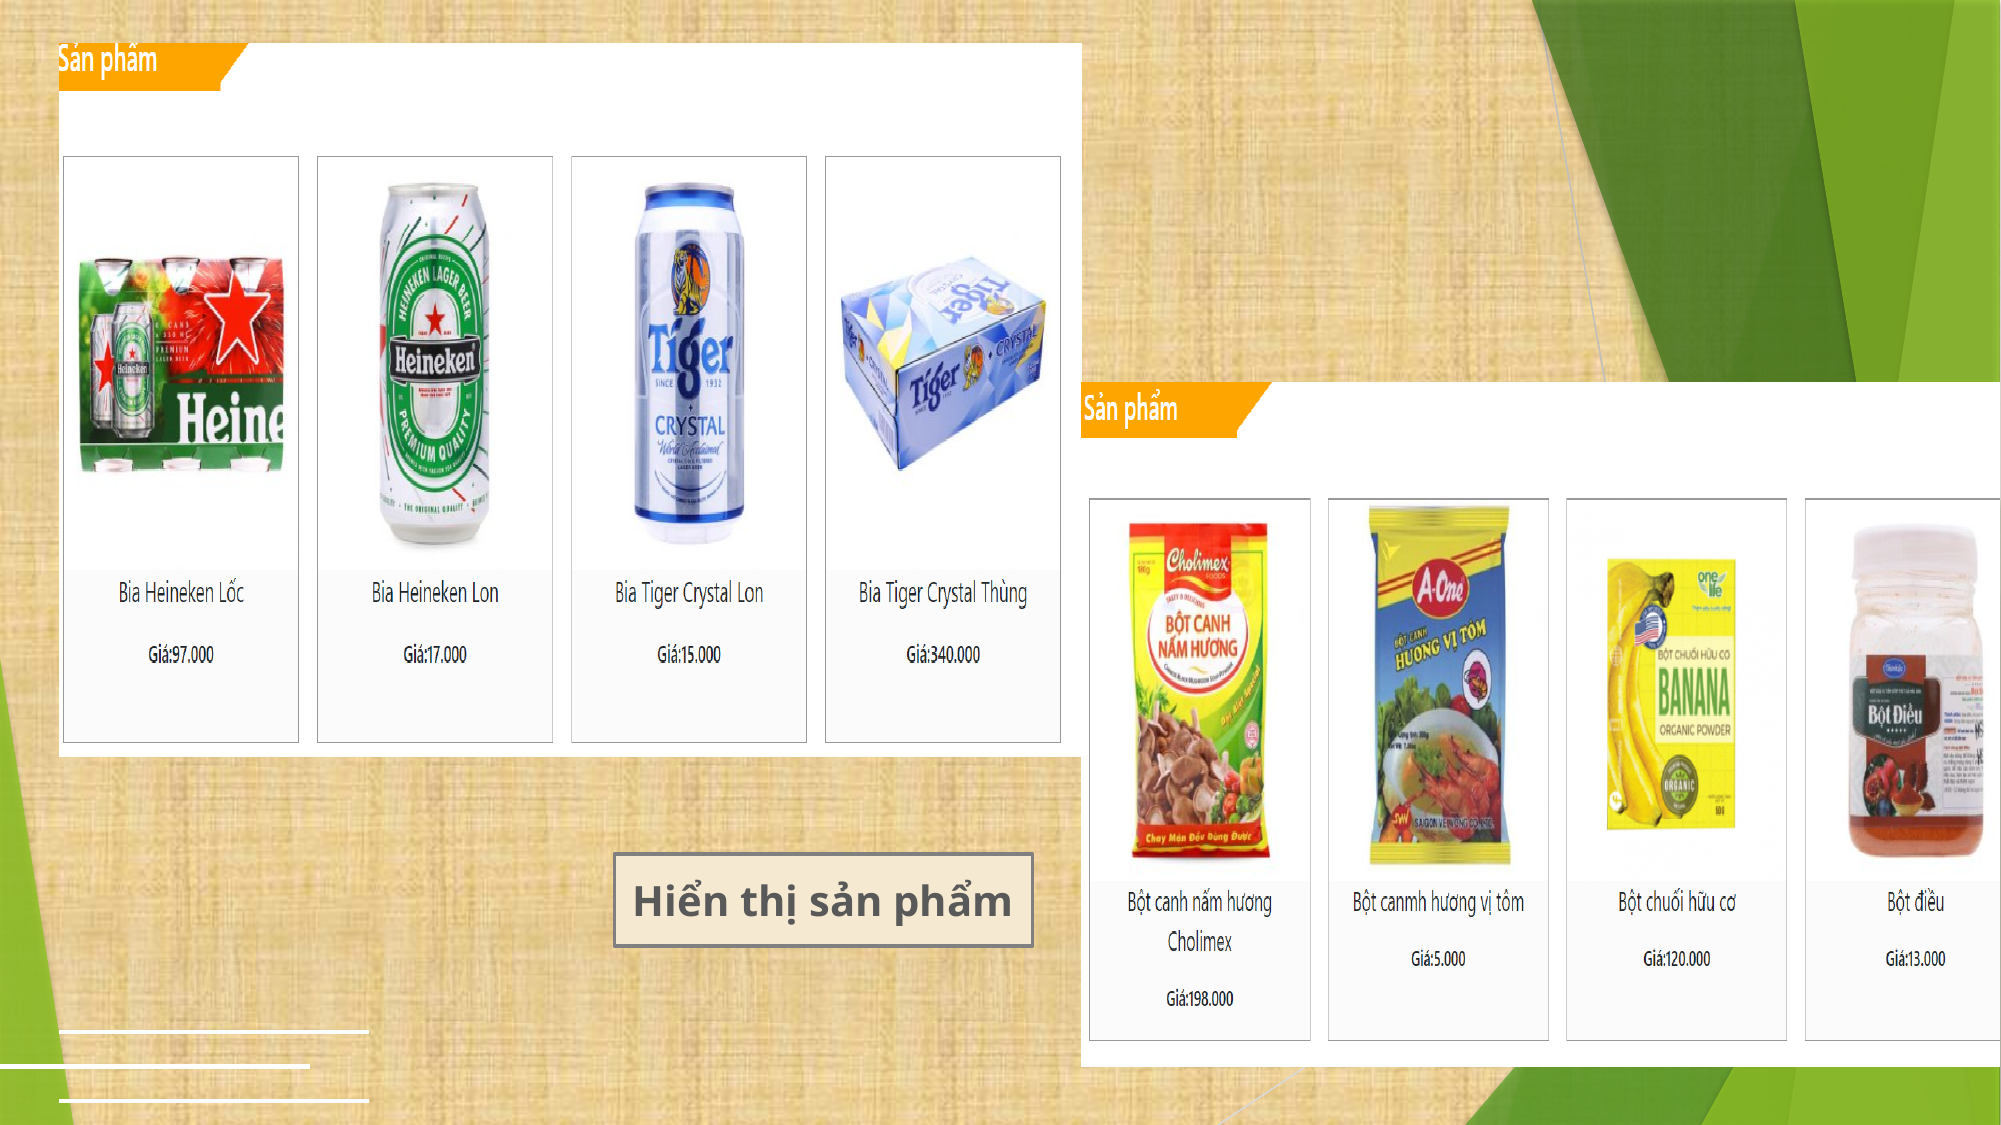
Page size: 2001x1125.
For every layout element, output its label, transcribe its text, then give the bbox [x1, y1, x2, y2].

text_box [0, 1031, 370, 1102]
picture [0, 0, 2001, 1125]
text_box Hiển thị sản phẩm [613, 852, 1034, 948]
